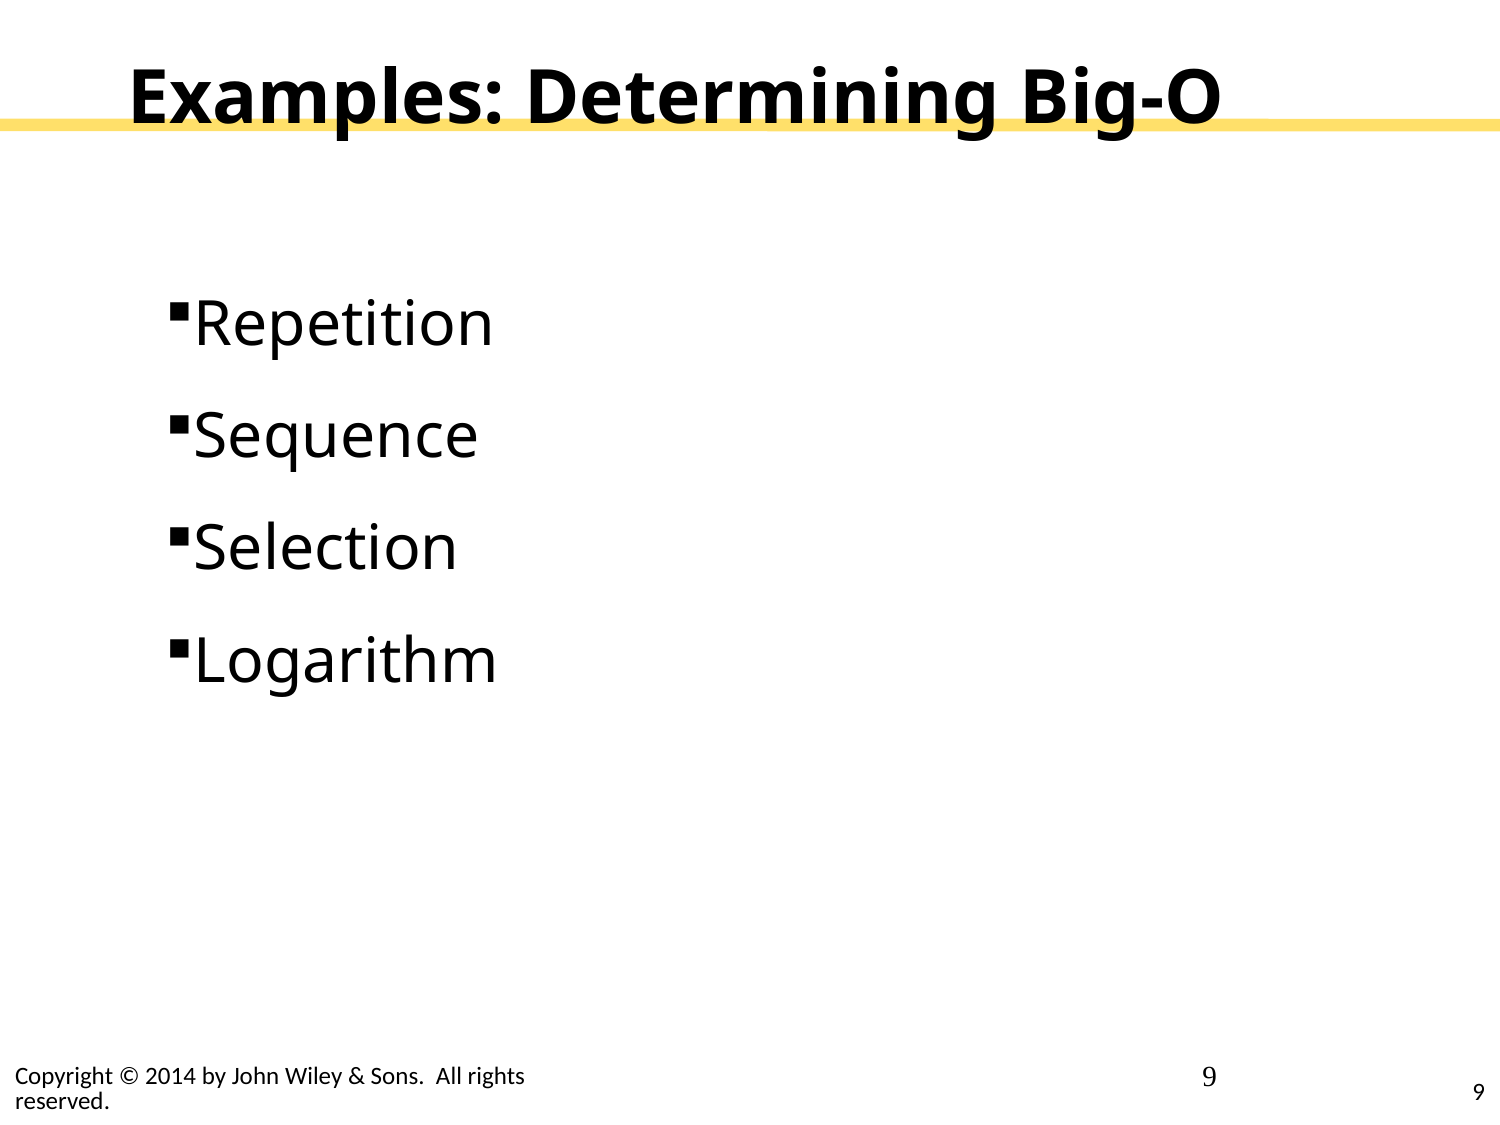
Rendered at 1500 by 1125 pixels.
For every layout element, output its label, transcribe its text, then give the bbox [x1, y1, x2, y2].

title Examples: Determining Big-O [112, 37, 1388, 150]
slide_number 9 [1187, 1049, 1500, 1125]
list Repetition Sequence Selection Logarithm [150, 237, 1313, 750]
